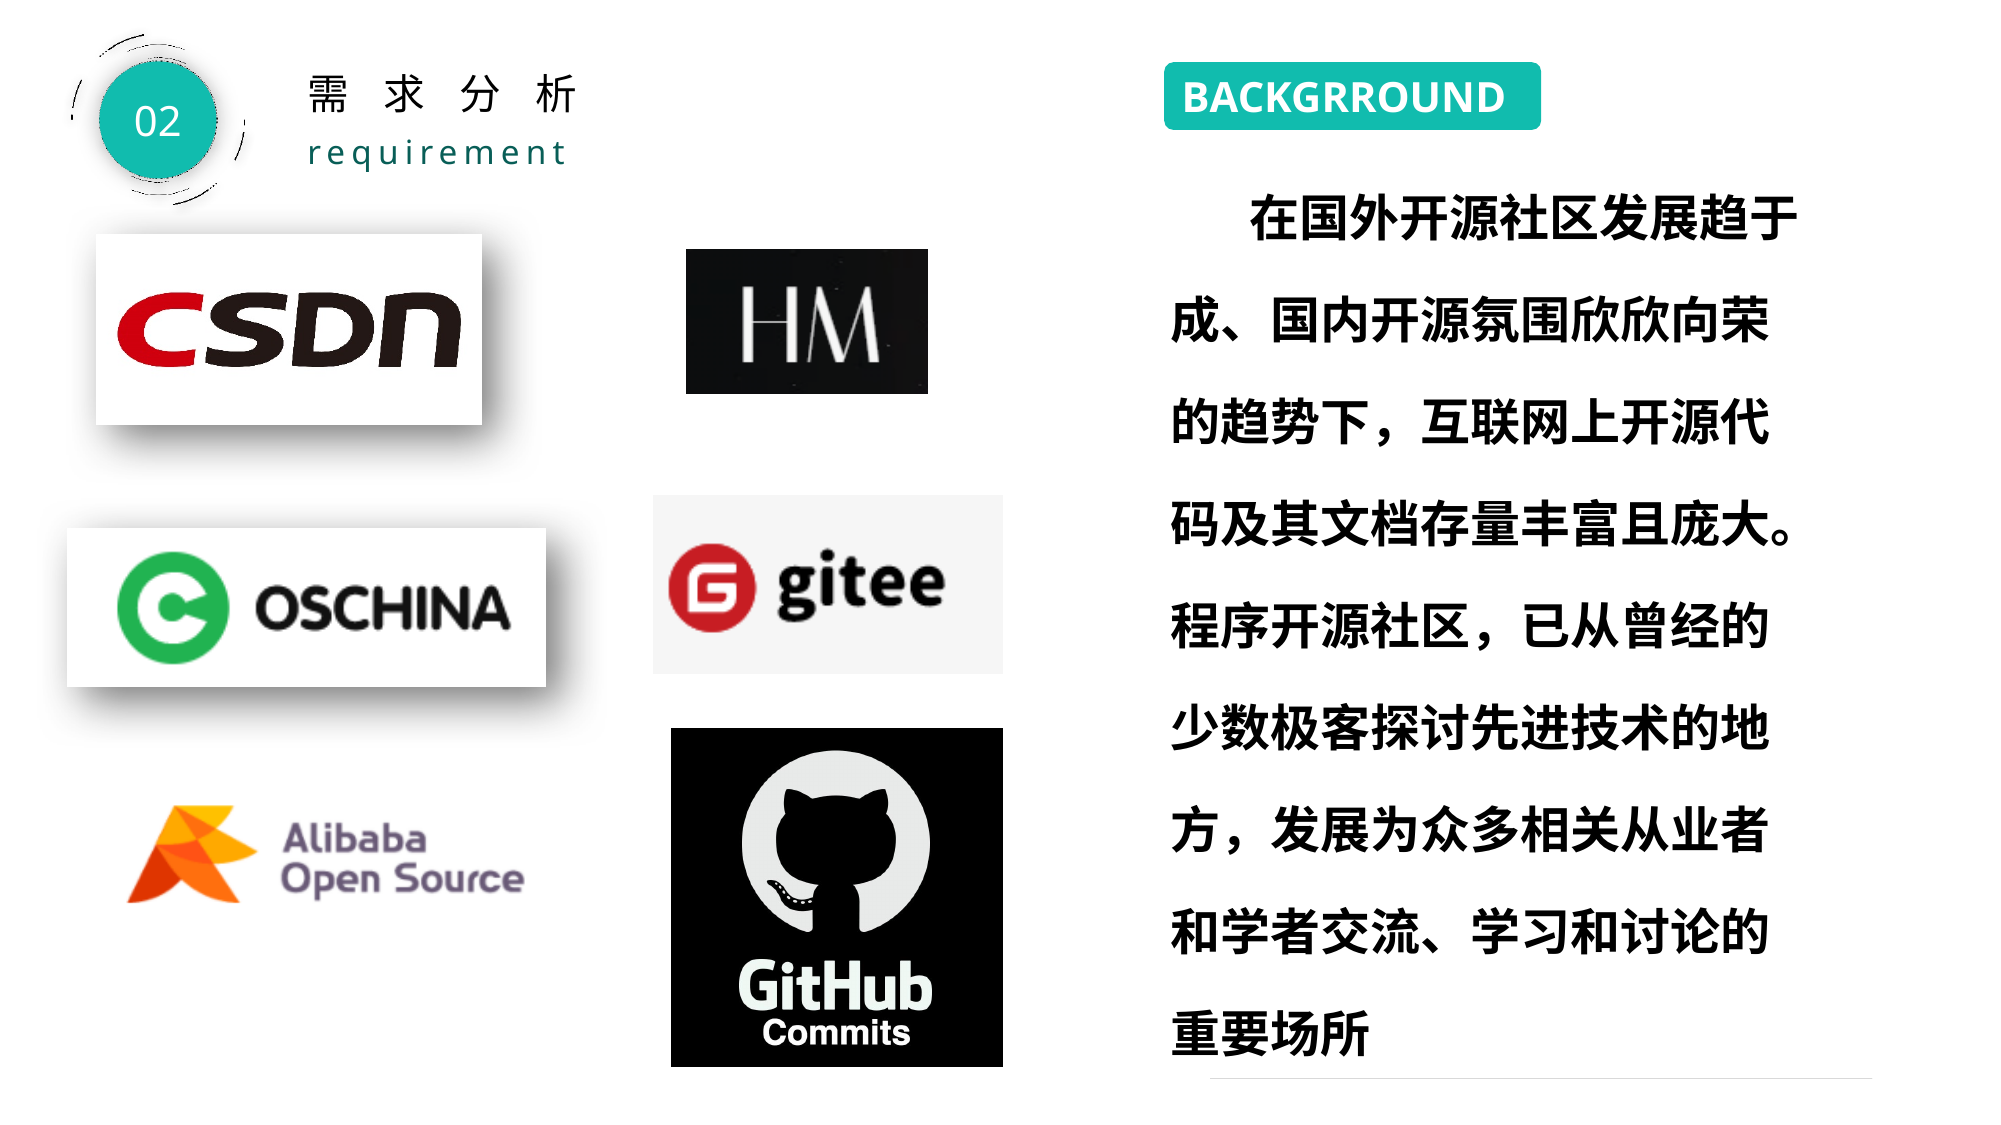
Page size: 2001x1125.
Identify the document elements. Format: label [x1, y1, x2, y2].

picture [686, 249, 928, 394]
picture [116, 790, 553, 923]
picture [653, 495, 1003, 674]
picture [67, 528, 546, 688]
picture [671, 728, 1003, 1067]
text_box [71, 34, 934, 205]
picture [96, 234, 482, 425]
text_box [1155, 62, 1873, 1079]
